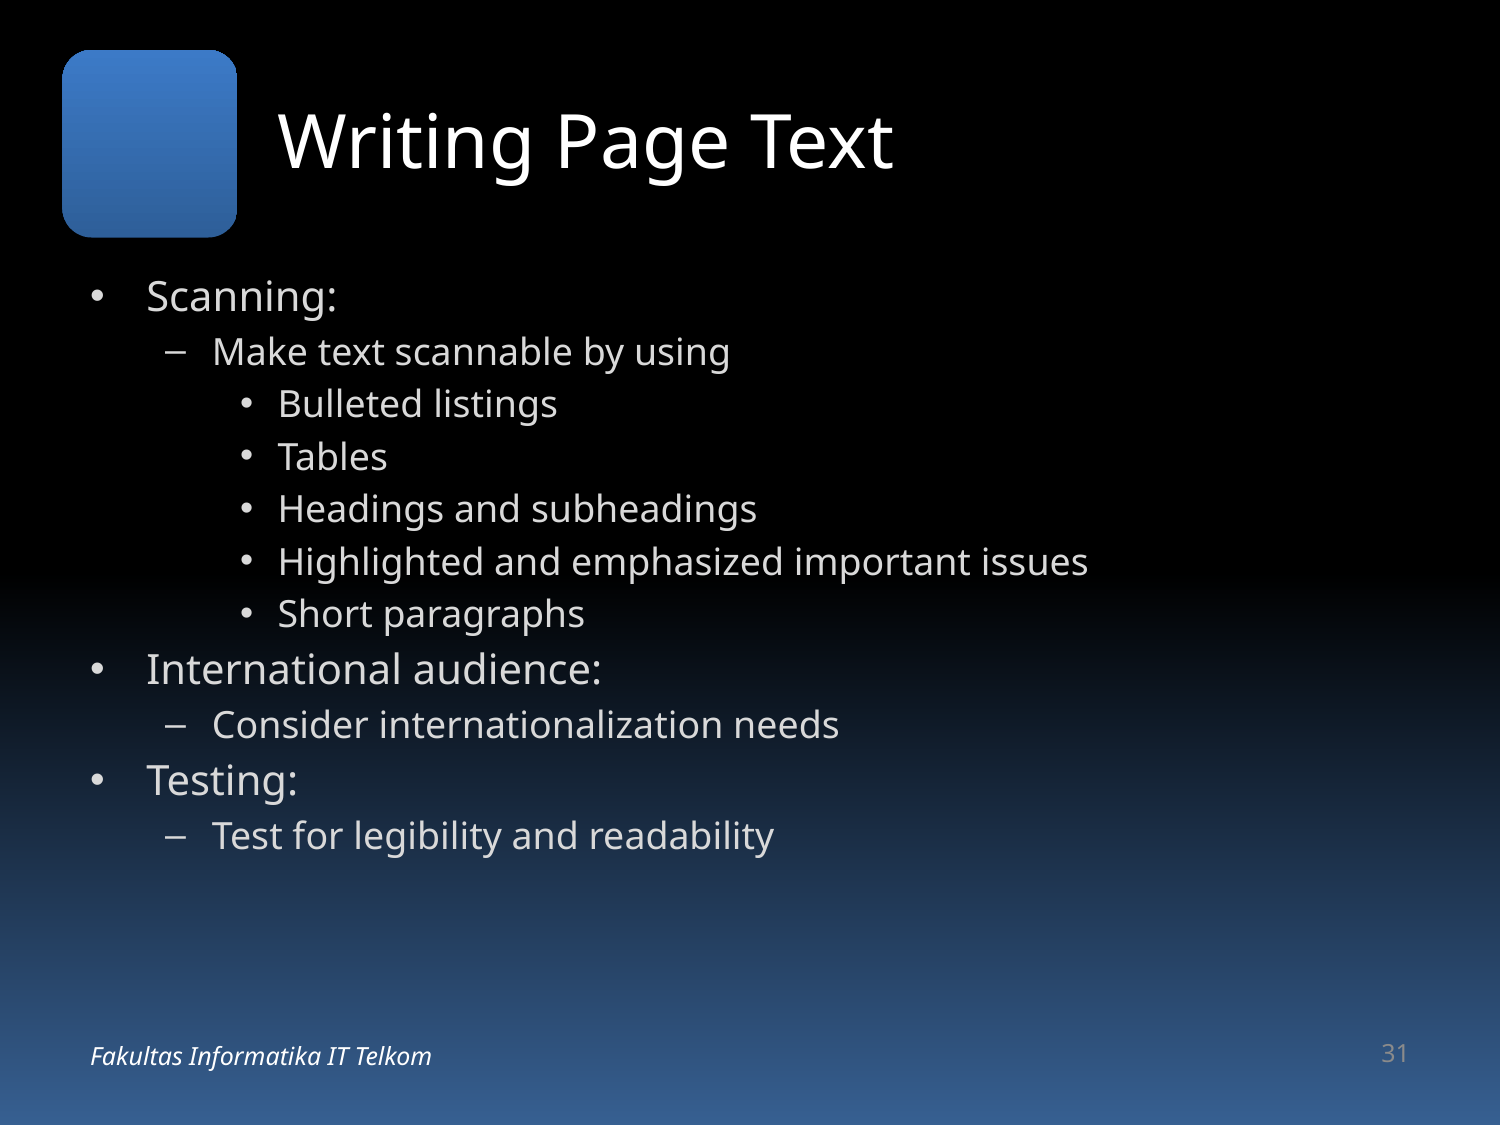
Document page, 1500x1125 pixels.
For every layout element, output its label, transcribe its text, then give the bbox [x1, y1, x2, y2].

footer Fakultas Informatika IT Telkom [75, 1025, 550, 1085]
list Scanning: Make text scannable by using Bulleted listings Tables Headings and subheadings Highlighted and emphasized important issues Short paragraphs International audience: Consider internationalization needs Testing: Test for legibility and readability [74, 262, 1426, 1006]
title Writing Page Text [262, 44, 1426, 233]
slide_number 31 [1074, 1025, 1425, 1085]
